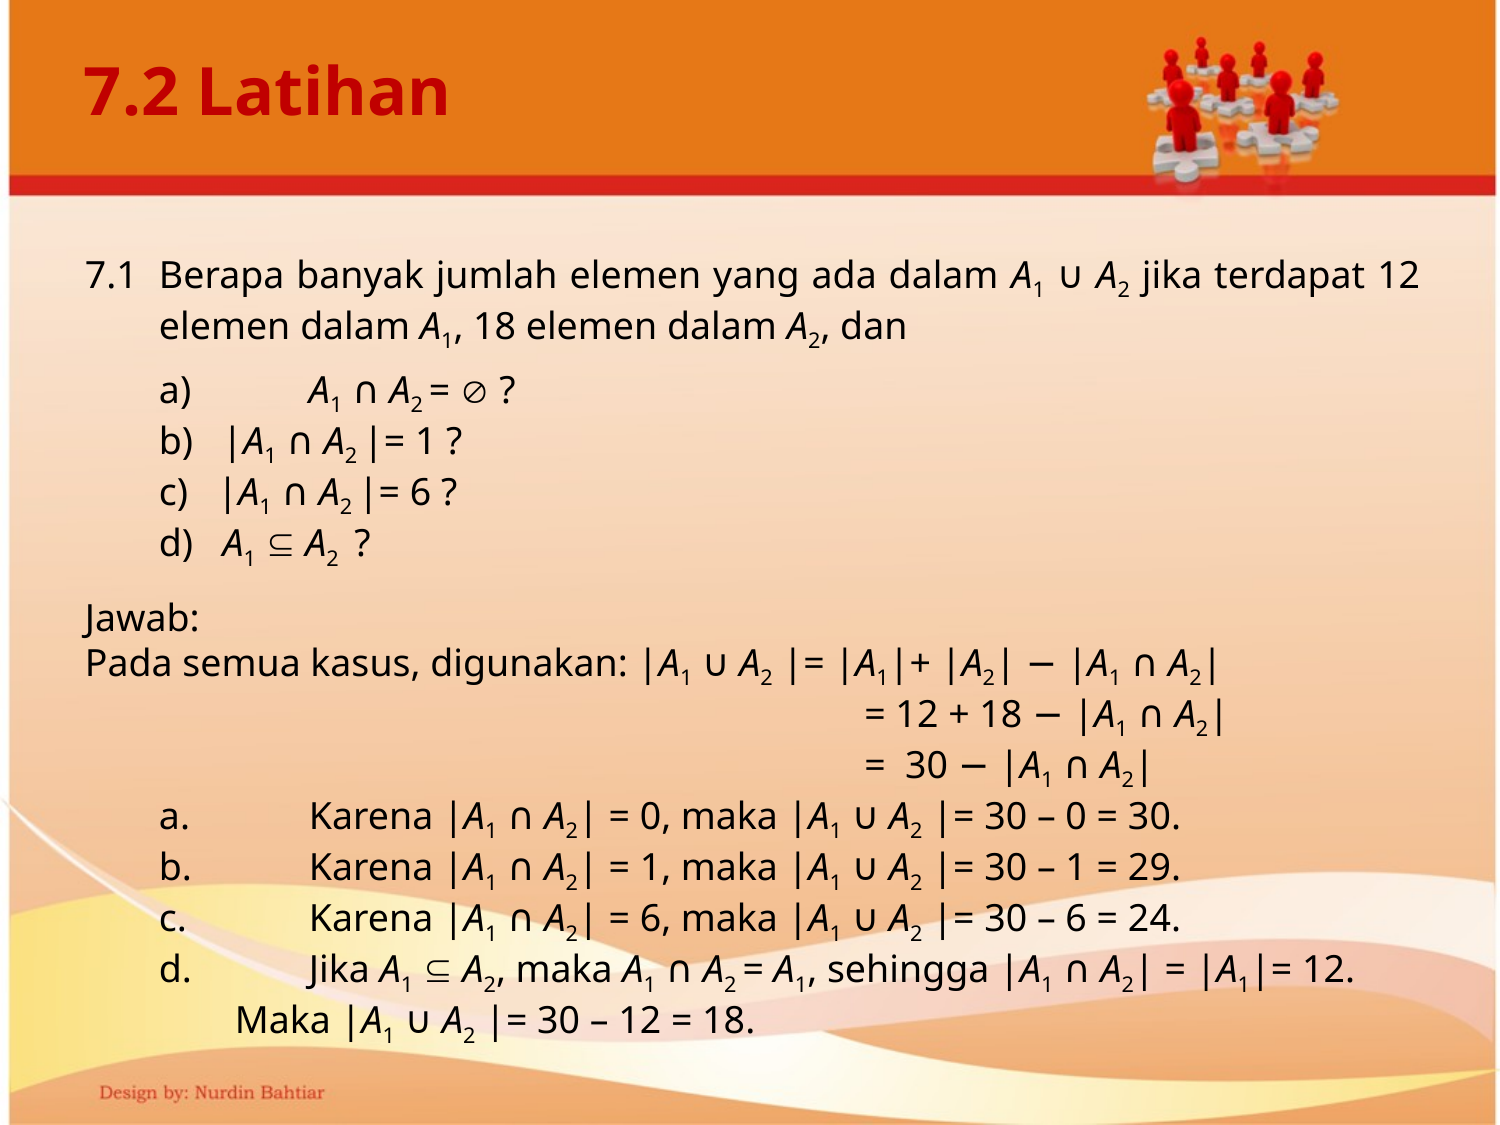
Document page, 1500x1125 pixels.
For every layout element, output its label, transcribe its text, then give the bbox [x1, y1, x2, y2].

picture [0, 0, 1500, 1125]
title 7.2 Latihan [70, 23, 1406, 160]
text_box 7.1 Berapa banyak jumlah elemen yang ada dalam A1 ∪ A2 jika terdapat 12 elemen dalam A1, 18 elemen dalam A2, dan a) A1 ∩ A2 =  ? b) |A1 ∩ A2 |= 1 ? c) |A1 ∩ A2 |= 6 ? d) A1  A2 ? [70, 243, 1436, 578]
text_box Jawab: Pada semua kasus, digunakan: |A1 ∪ A2 |= |A1|+ |A2| − |A1 ∩ A2| = 12 + 18 − |A1 ∩ A2| = 30 − |A1 ∩ A2| a. Karena |A1 ∩ A2| = 0, maka |A1 ∪ A2 |= 30 – 0 = 30. b. Karena |A1 ∩ A2| = 1, maka |A1 ∪ A2 |= 30 – 1 = 29. c. Karena |A1 ∩ A2| = 6, maka |A1 ∪ A2 |= 30 – 6 = 24. d. Jika A1  A2, maka A1 ∩ A2 = A1, sehingga |A1 ∩ A2| = |A1|= 12. Maka |A1 ∪ A2 |= 30 – 12 = 18. [70, 586, 1447, 1055]
